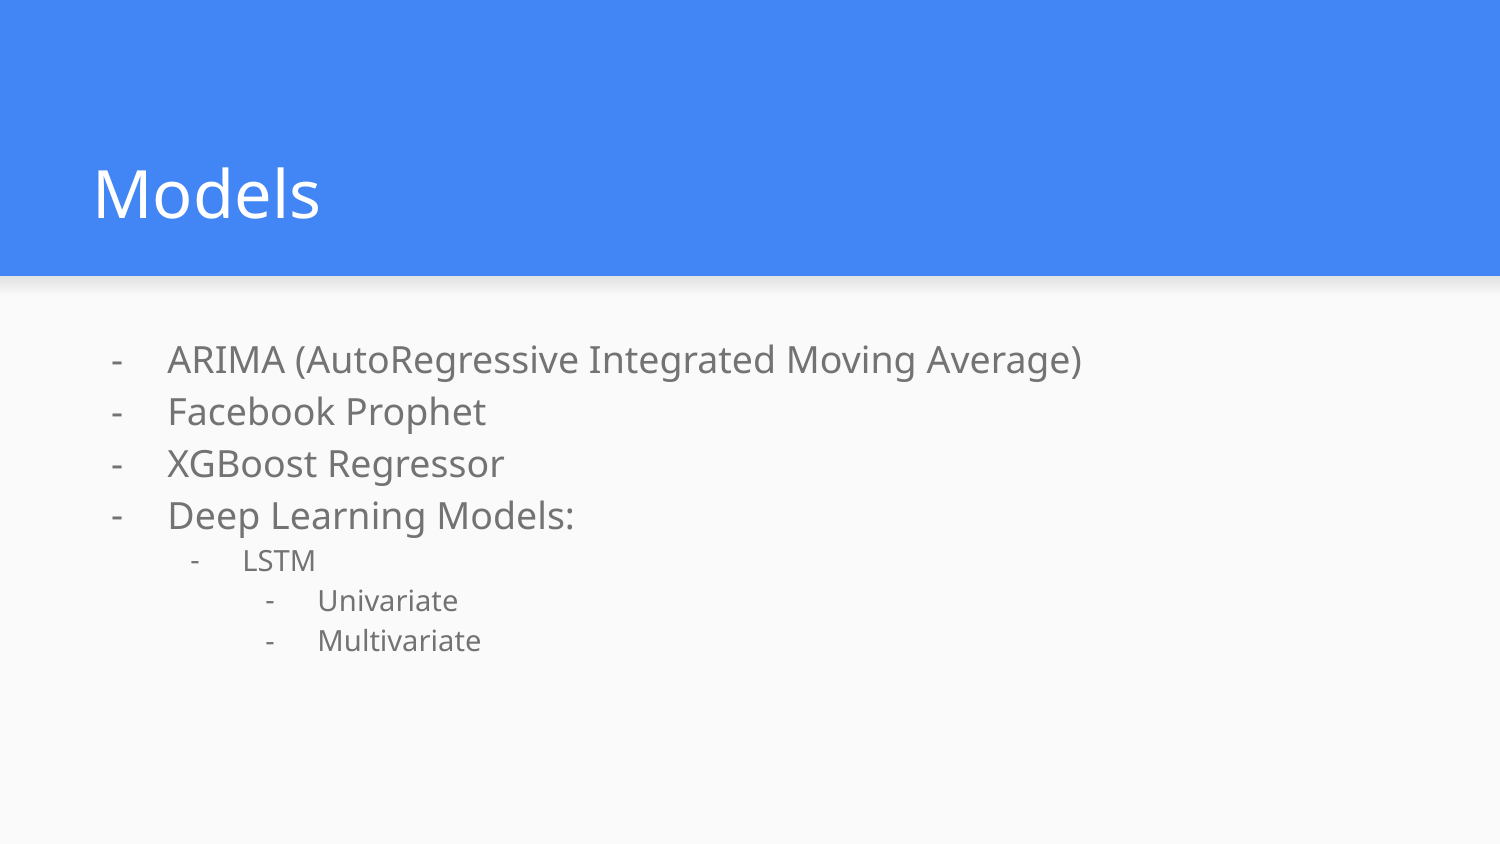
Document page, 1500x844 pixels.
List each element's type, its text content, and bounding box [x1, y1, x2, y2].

list ARIMA (AutoRegressive Integrated Moving Average) Facebook Prophet XGBoost Regressor Deep Learning Models: LSTM Univariate Multivariate [77, 314, 1427, 760]
title Models [77, 121, 1427, 248]
